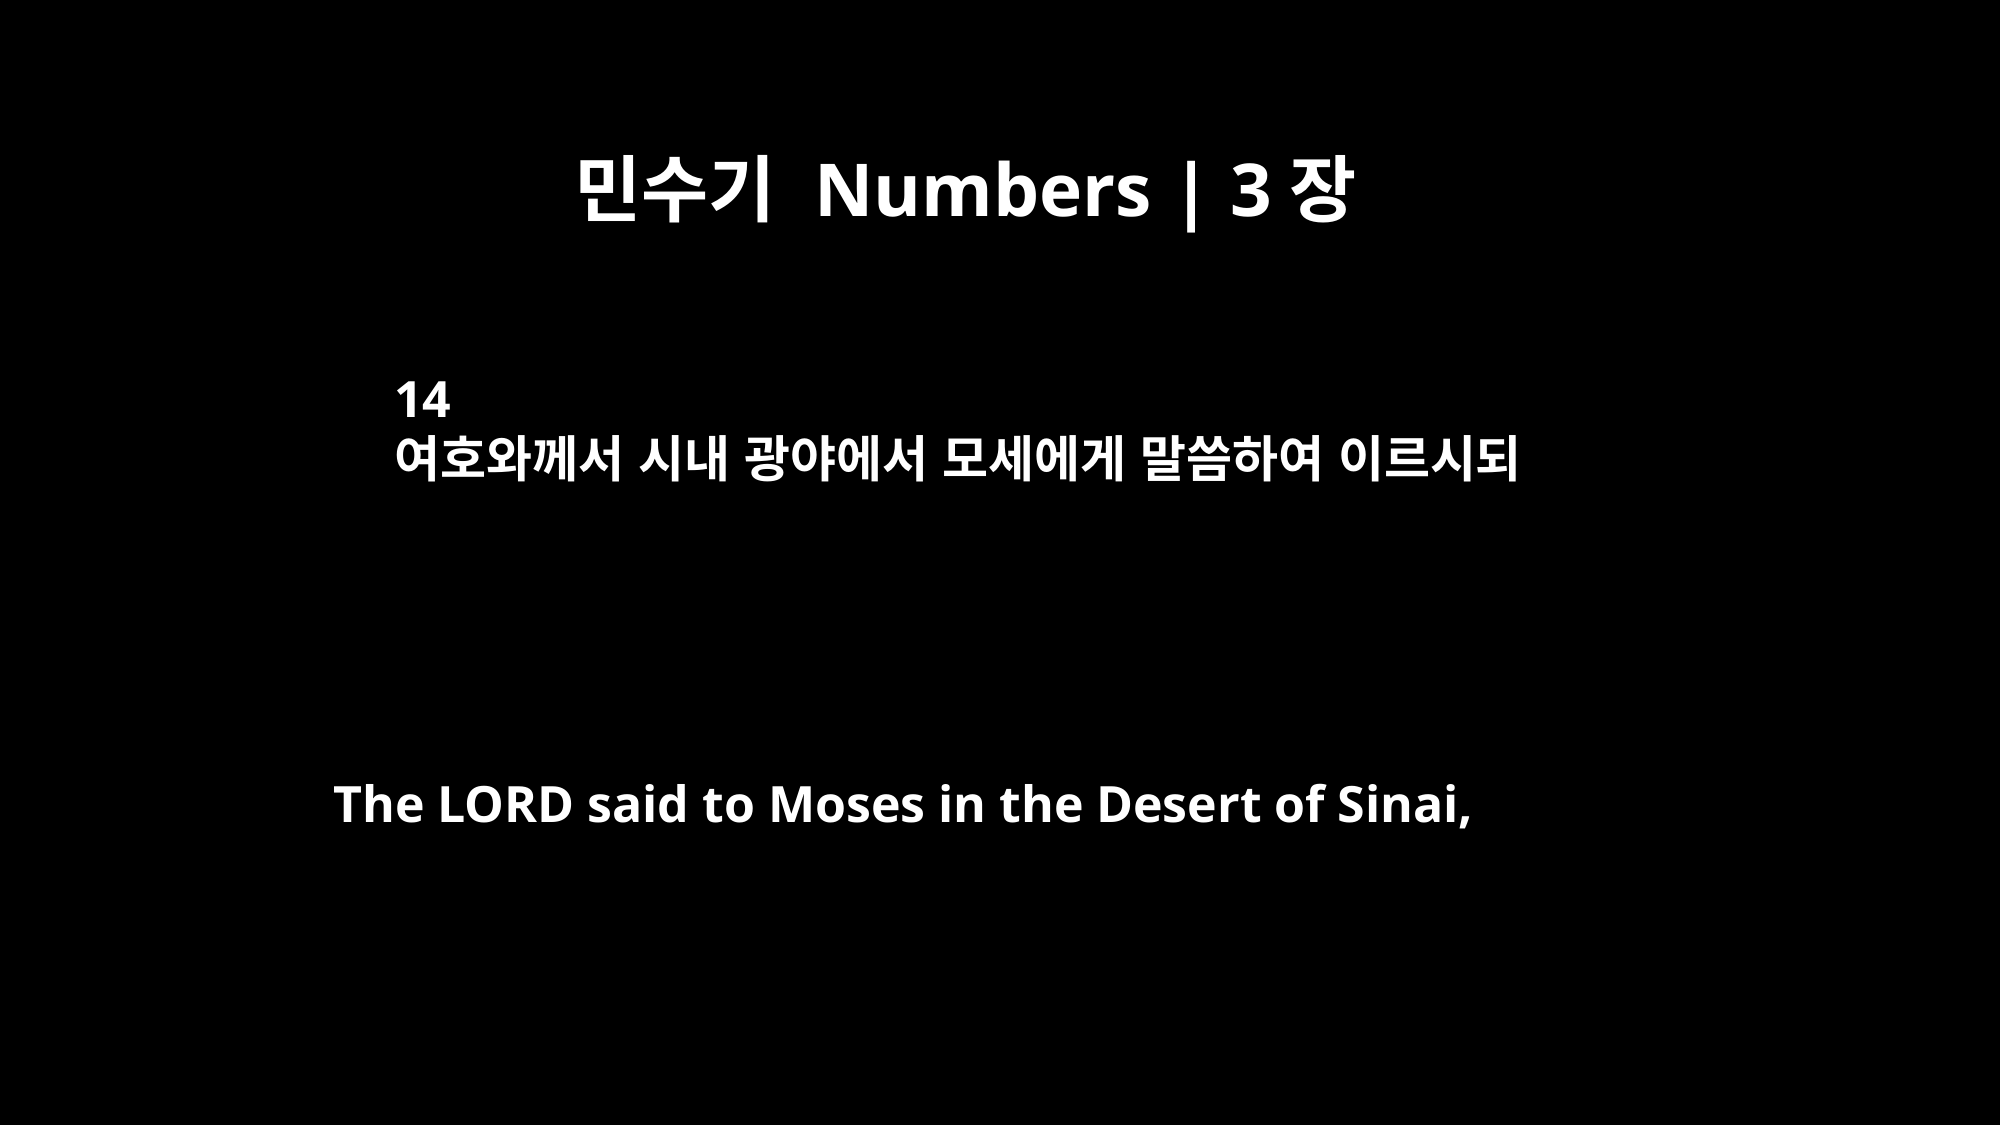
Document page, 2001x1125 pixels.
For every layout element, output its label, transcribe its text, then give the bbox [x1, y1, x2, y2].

text_box The LORD said to Moses in the Desert of Sinai, [318, 764, 1489, 840]
text_box 민수기 Numbers | 3장 [559, 136, 1373, 239]
text_box 14 여호와께서 시내 광야에서 모세에게 말씀하여 이르시되 [379, 359, 1538, 495]
